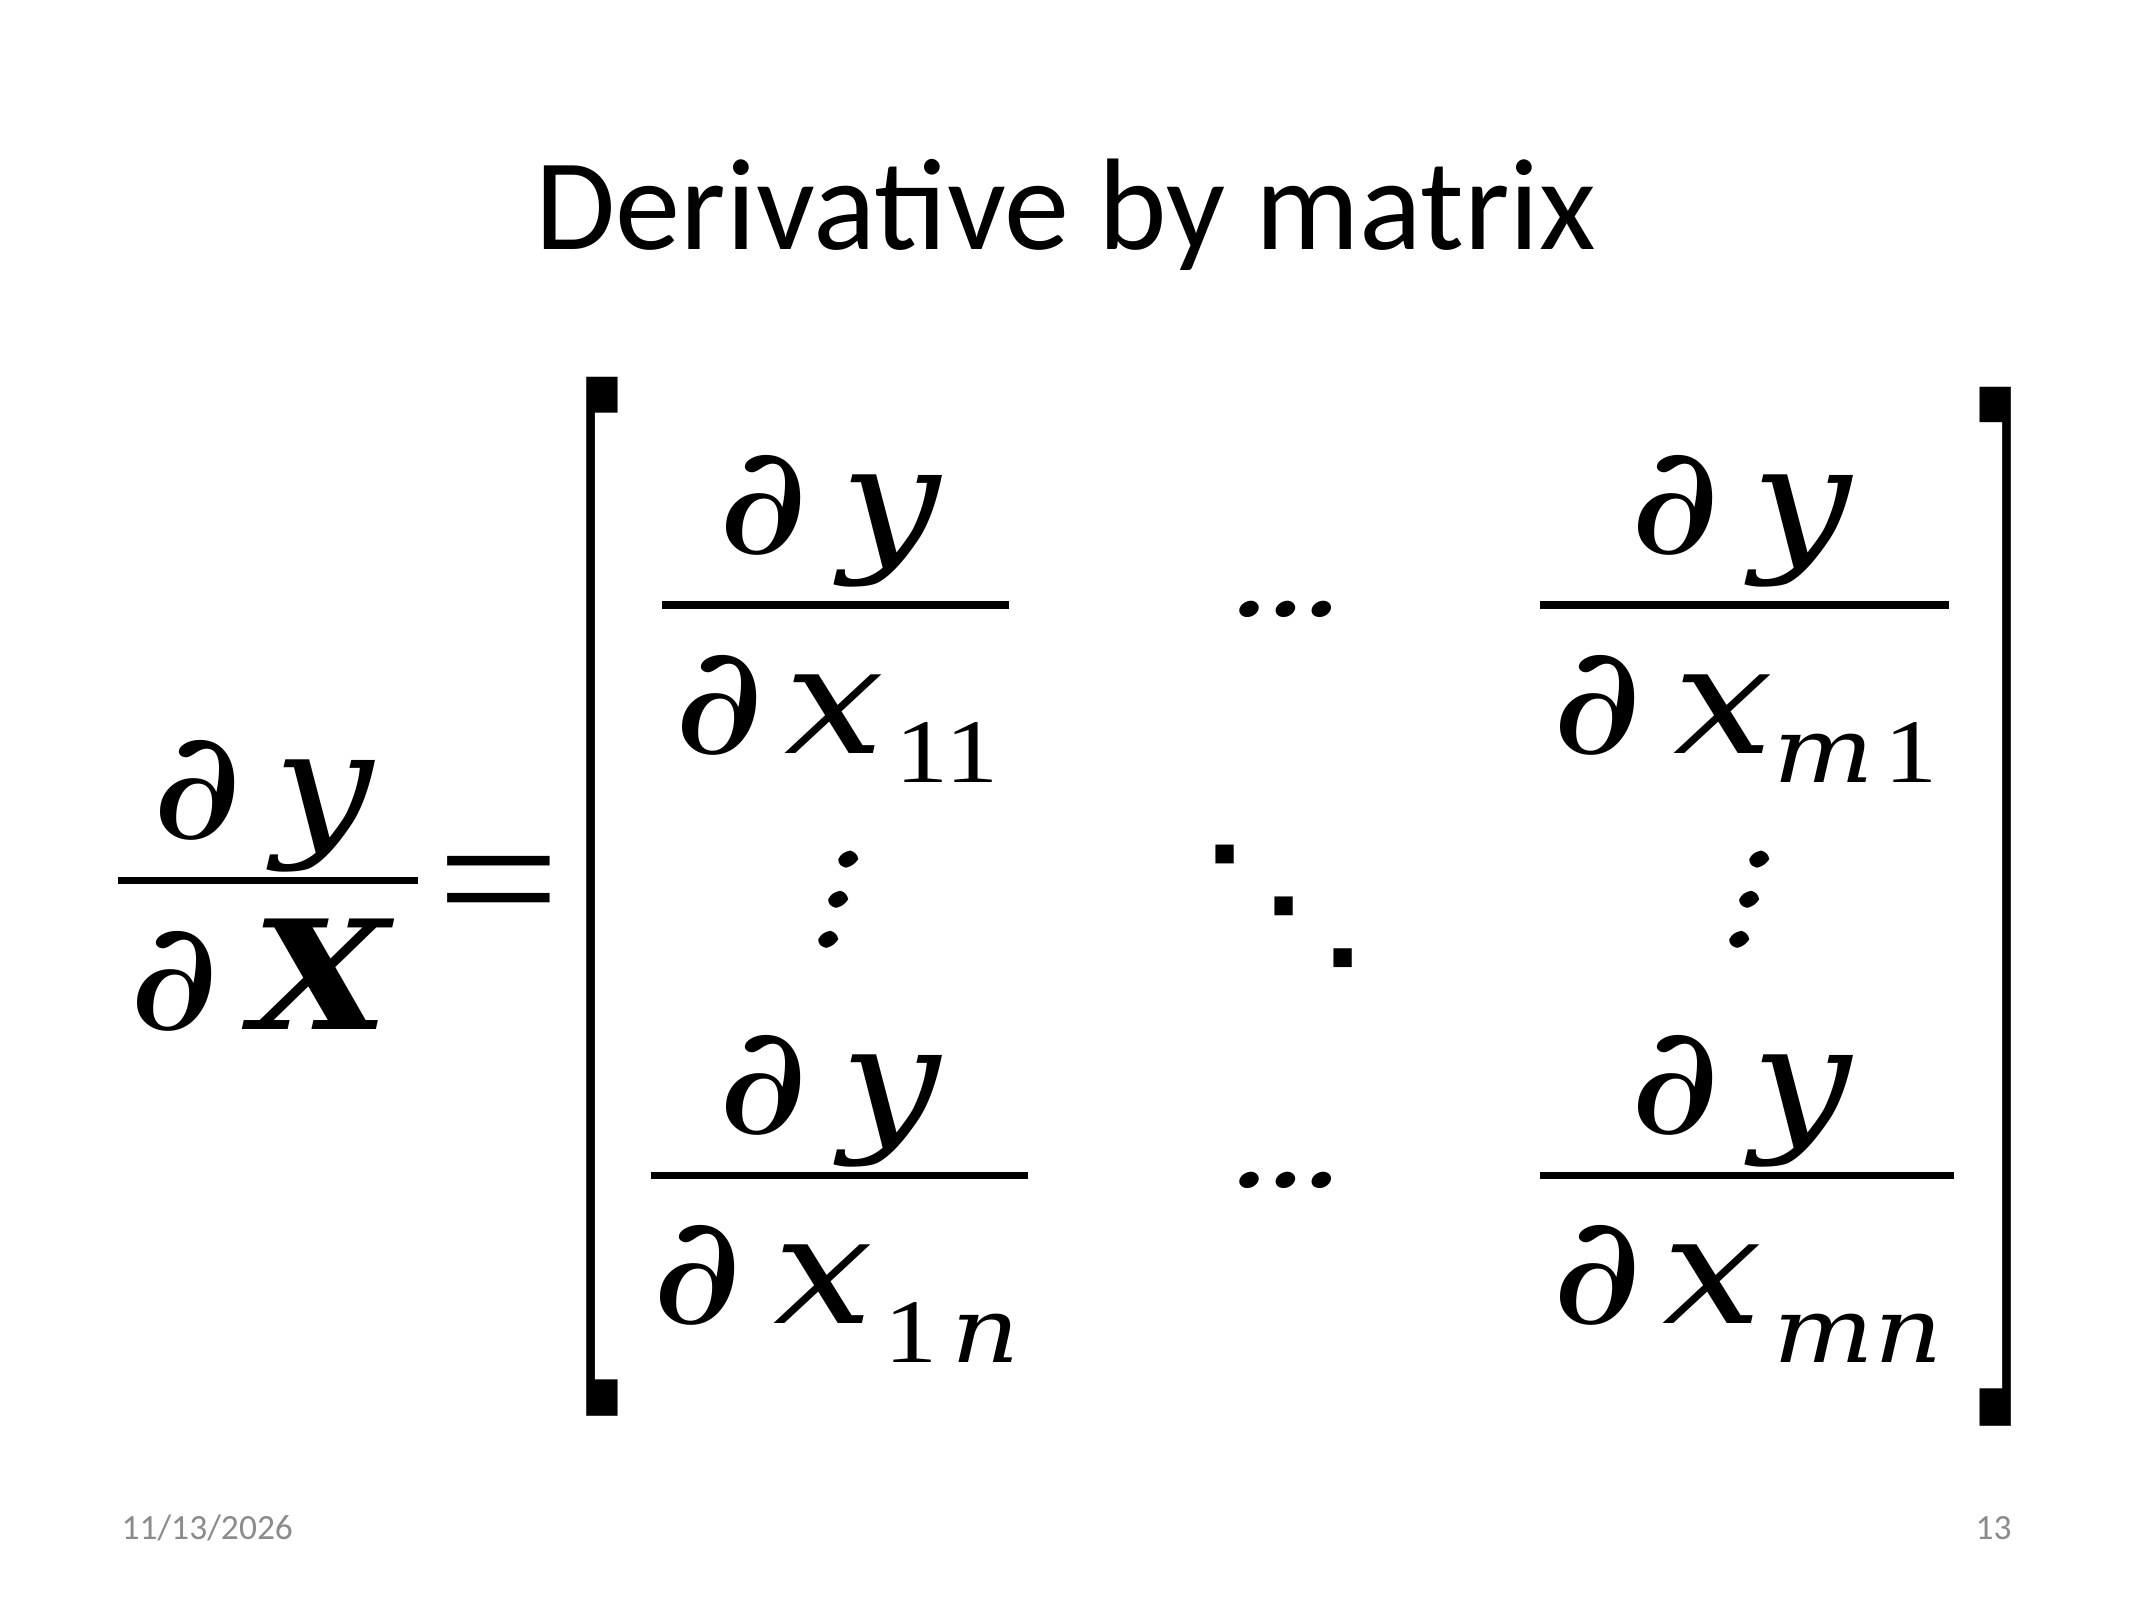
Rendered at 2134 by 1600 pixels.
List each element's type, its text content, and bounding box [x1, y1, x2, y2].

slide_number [106, 1482, 605, 1569]
slide_number 13 [1528, 1482, 2027, 1569]
title Derivative by matrix [106, 64, 2027, 331]
